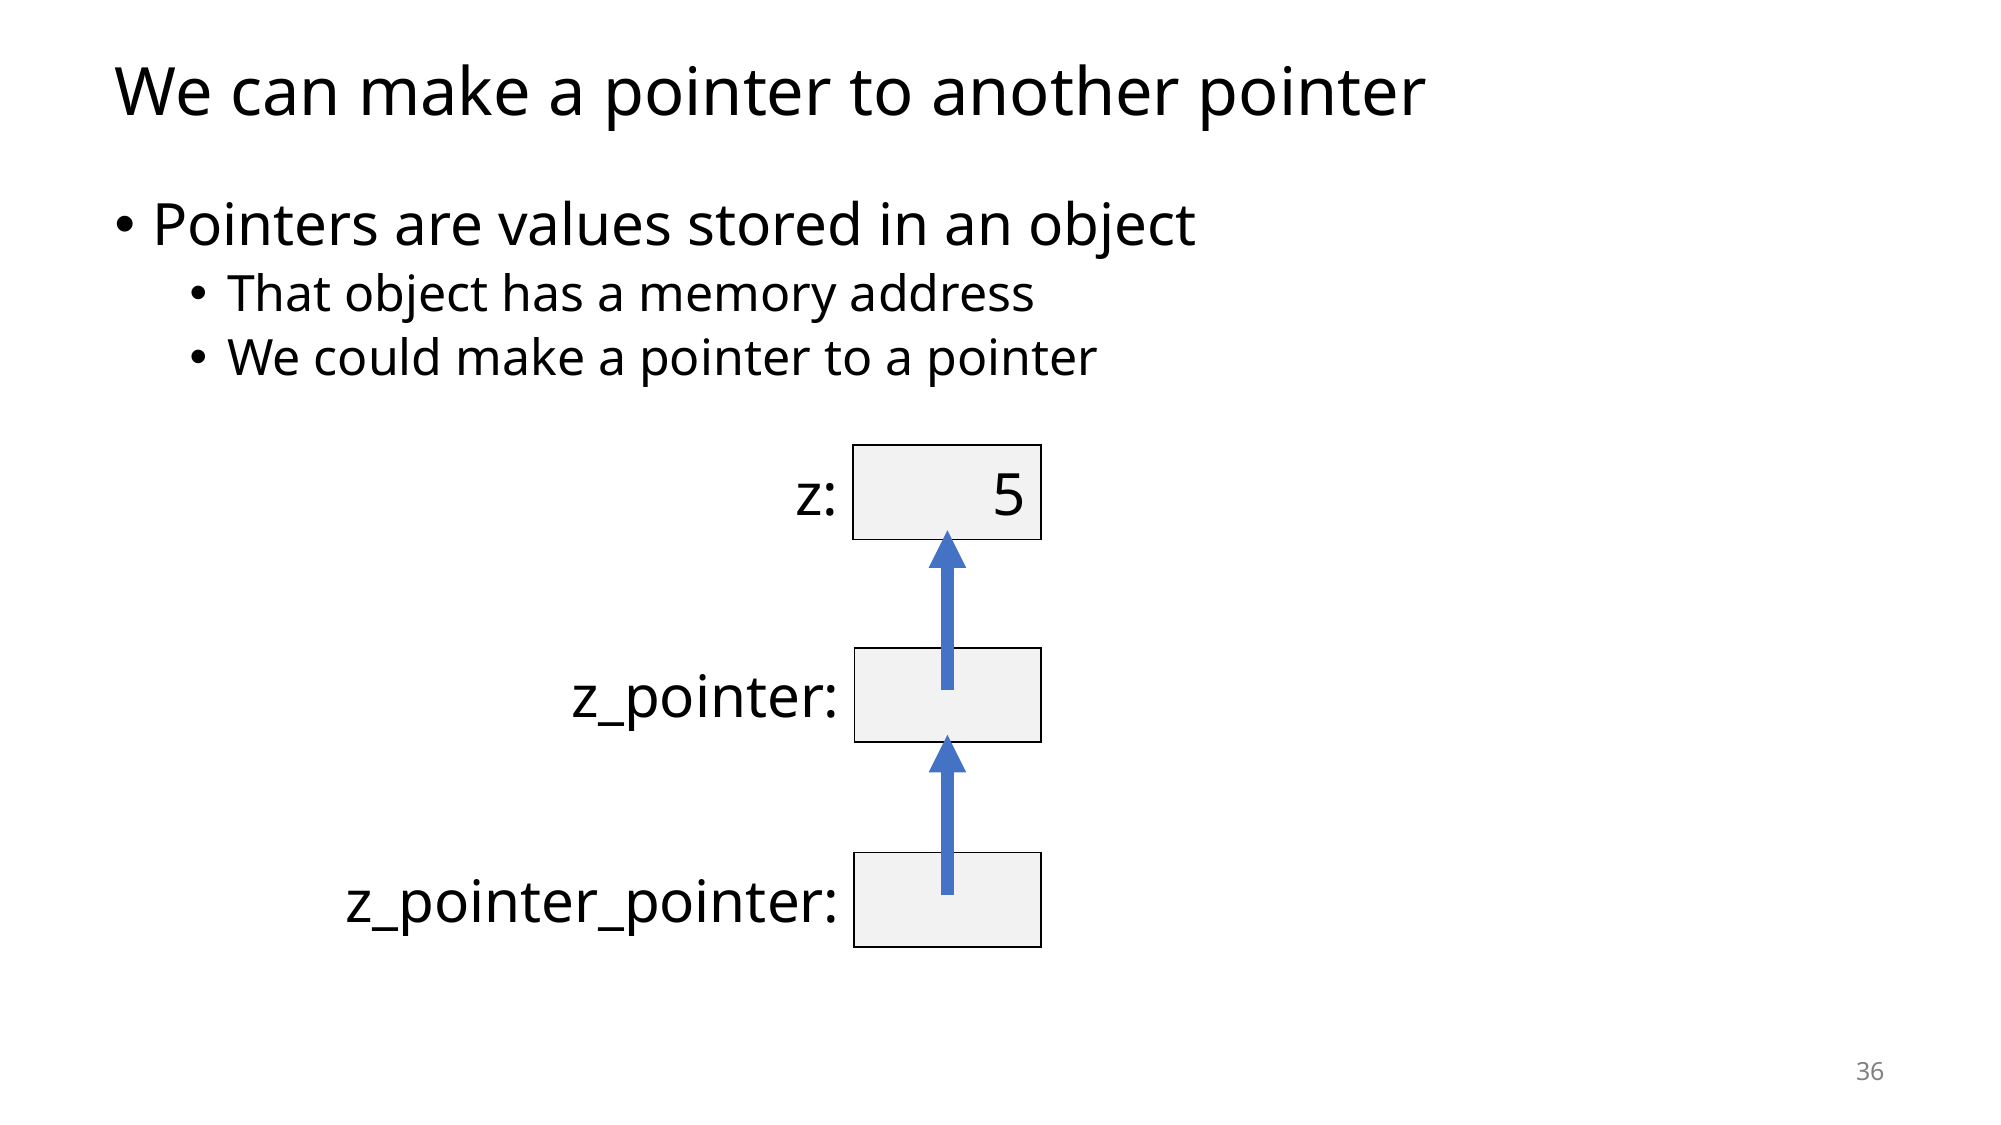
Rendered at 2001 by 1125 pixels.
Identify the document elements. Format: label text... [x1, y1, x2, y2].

table_header z_pointer_pointer: [299, 853, 853, 947]
table_header 5 [854, 446, 1040, 539]
table_header z_pointer: [364, 648, 854, 742]
table_header [855, 853, 1040, 946]
table_header [855, 649, 1040, 741]
list Pointers are values stored in an object That object has a memory address We could make a pointer to a pointer [99, 187, 1900, 1013]
table_header z: [665, 445, 852, 540]
title We can make a pointer to another pointer [99, 37, 1900, 150]
slide_number 36 [1749, 1042, 1900, 1103]
